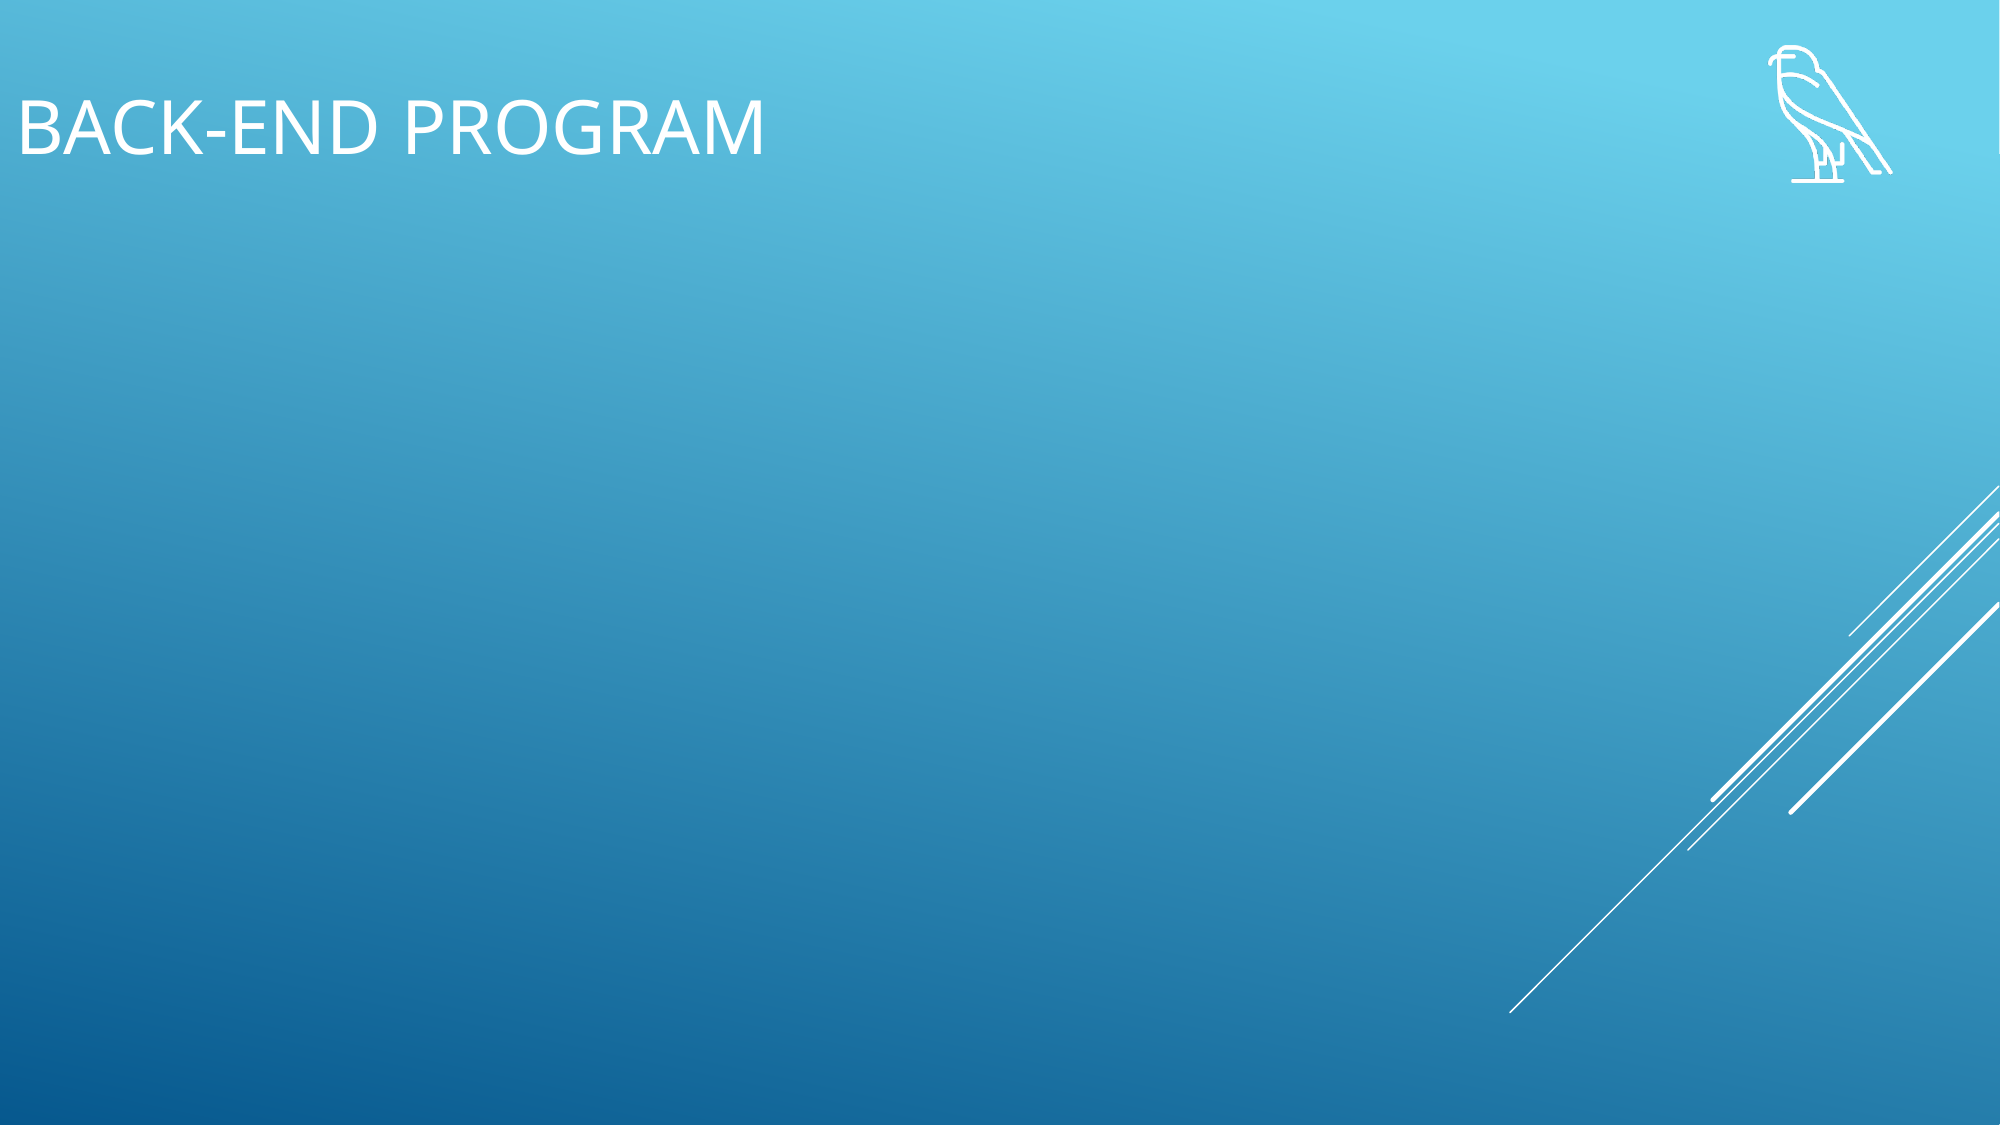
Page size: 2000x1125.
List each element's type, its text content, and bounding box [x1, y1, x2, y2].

picture [1761, 44, 1900, 183]
title Back-End Program [0, 0, 1400, 248]
